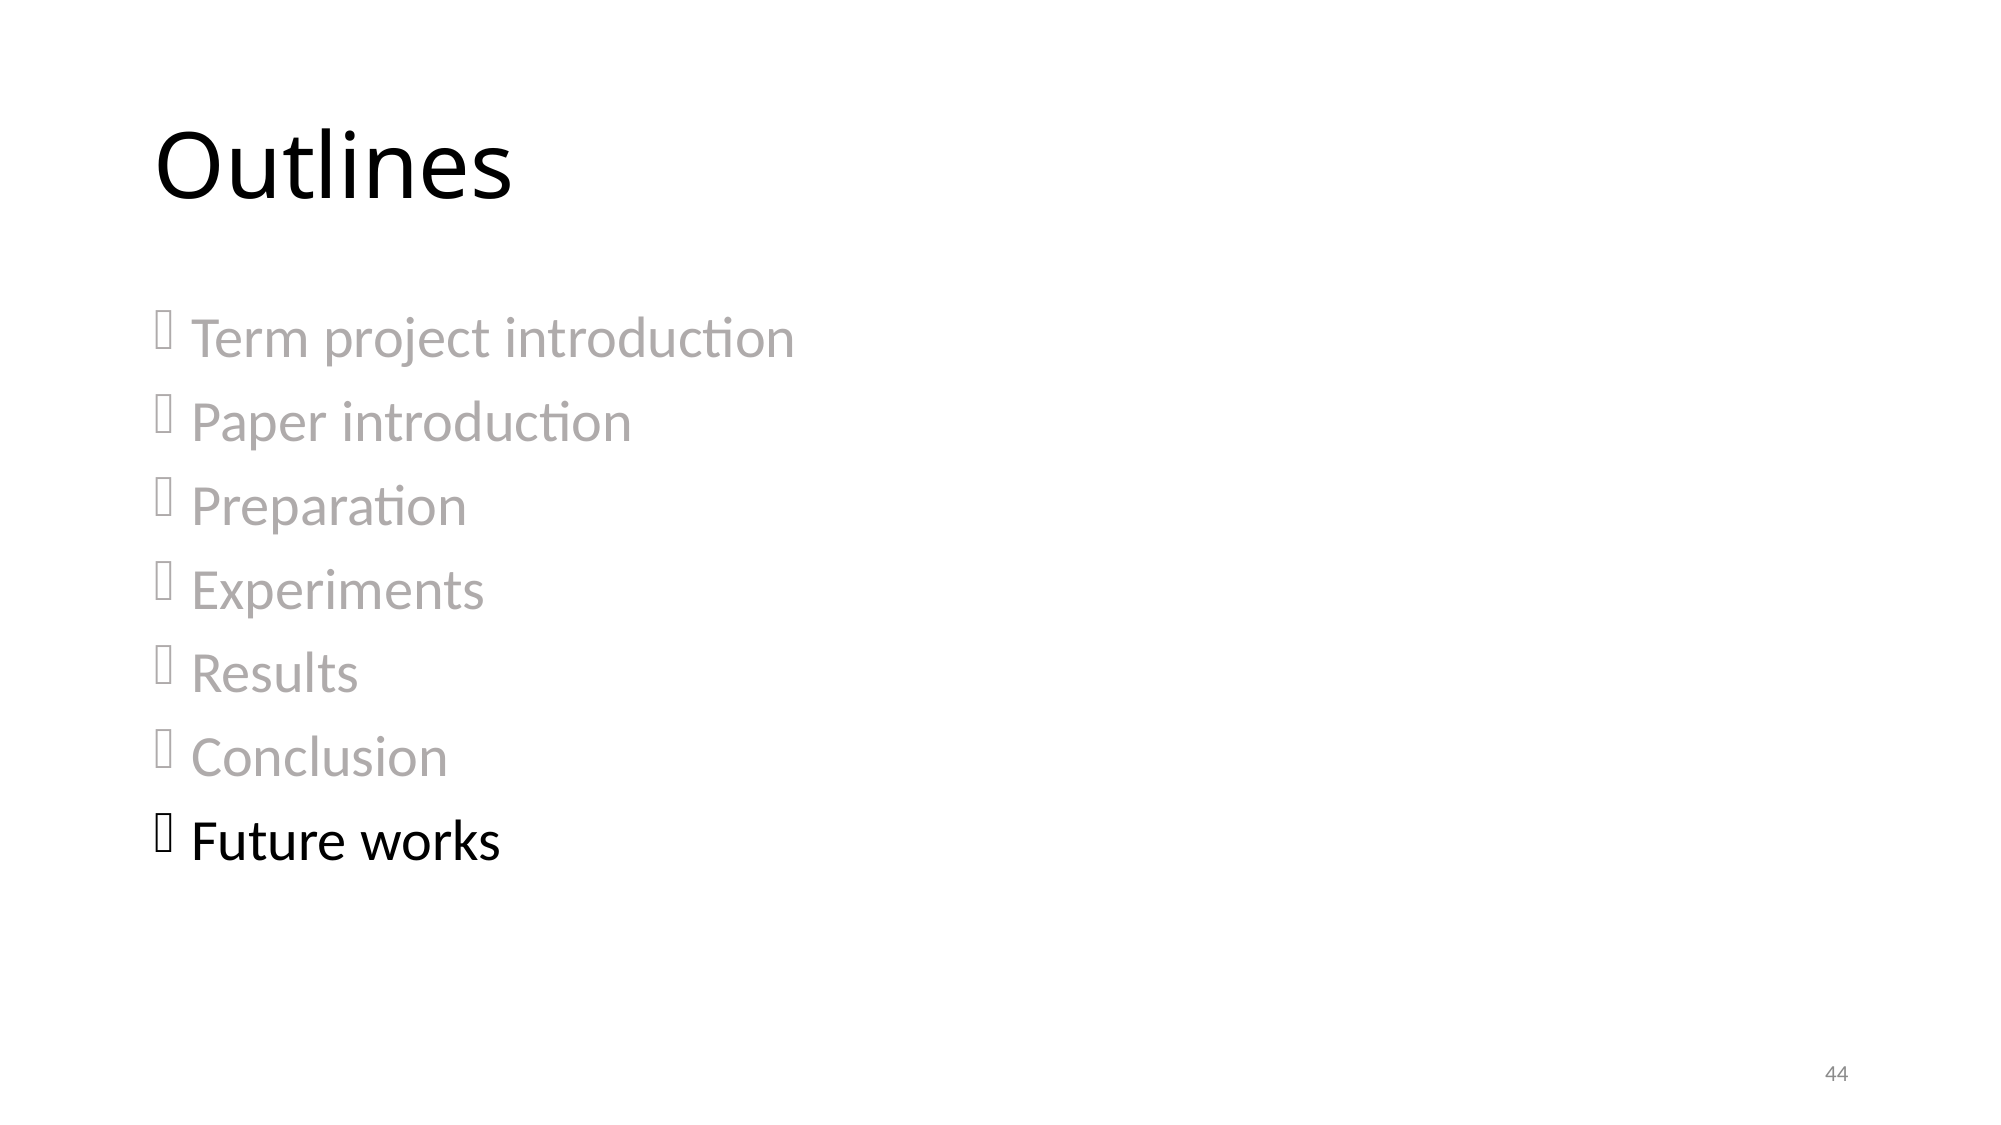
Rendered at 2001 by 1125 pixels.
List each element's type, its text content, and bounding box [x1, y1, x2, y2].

title Outlines [138, 60, 1864, 278]
slide_number 44 [1413, 1042, 1864, 1103]
list Term project introduction Paper introduction Preparation Experiments Results Conclusion Future works [138, 299, 1864, 1014]
